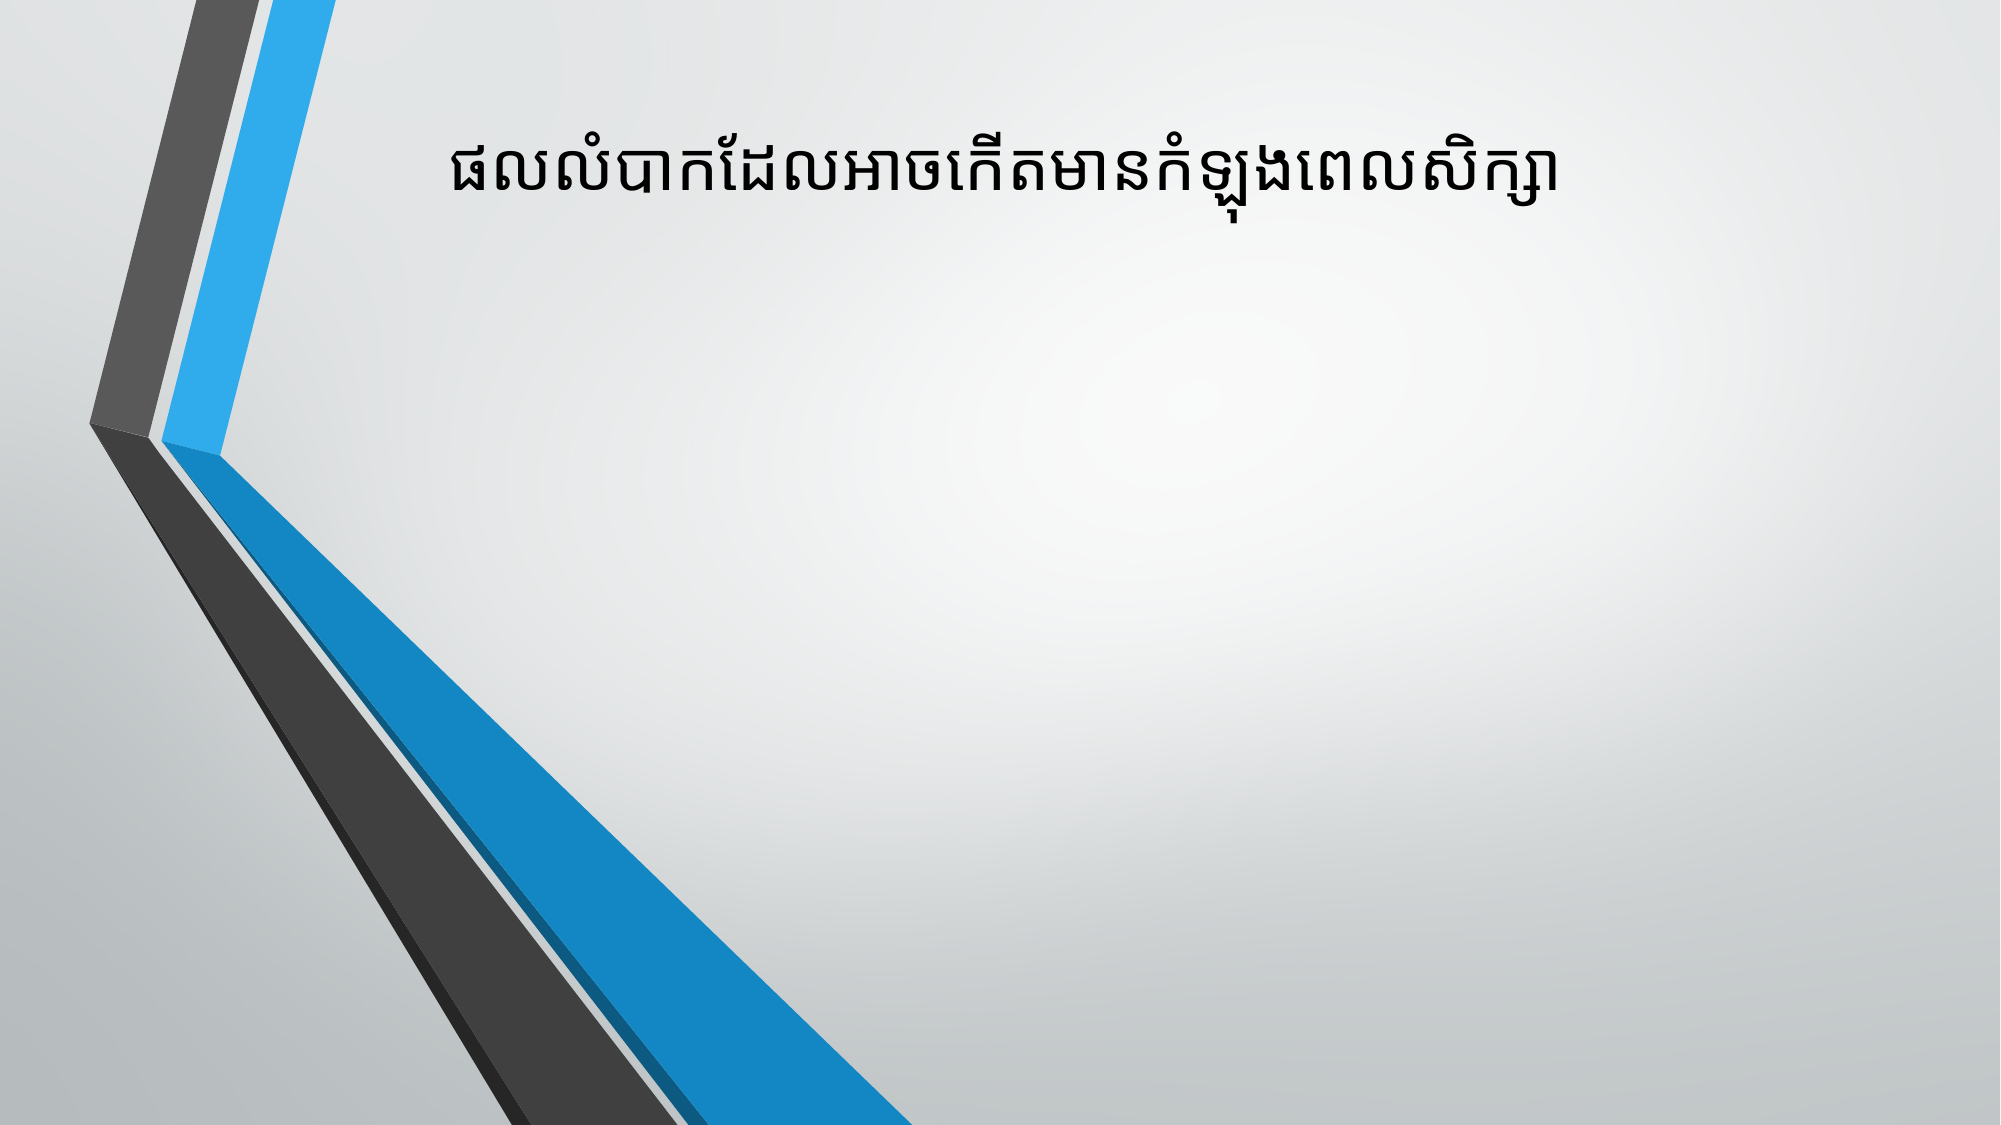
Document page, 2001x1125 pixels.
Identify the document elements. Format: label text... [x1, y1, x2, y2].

title ផលលំបាកដែលអាចកើតមានកំឡុងពេលសិក្សា [189, 84, 1822, 212]
